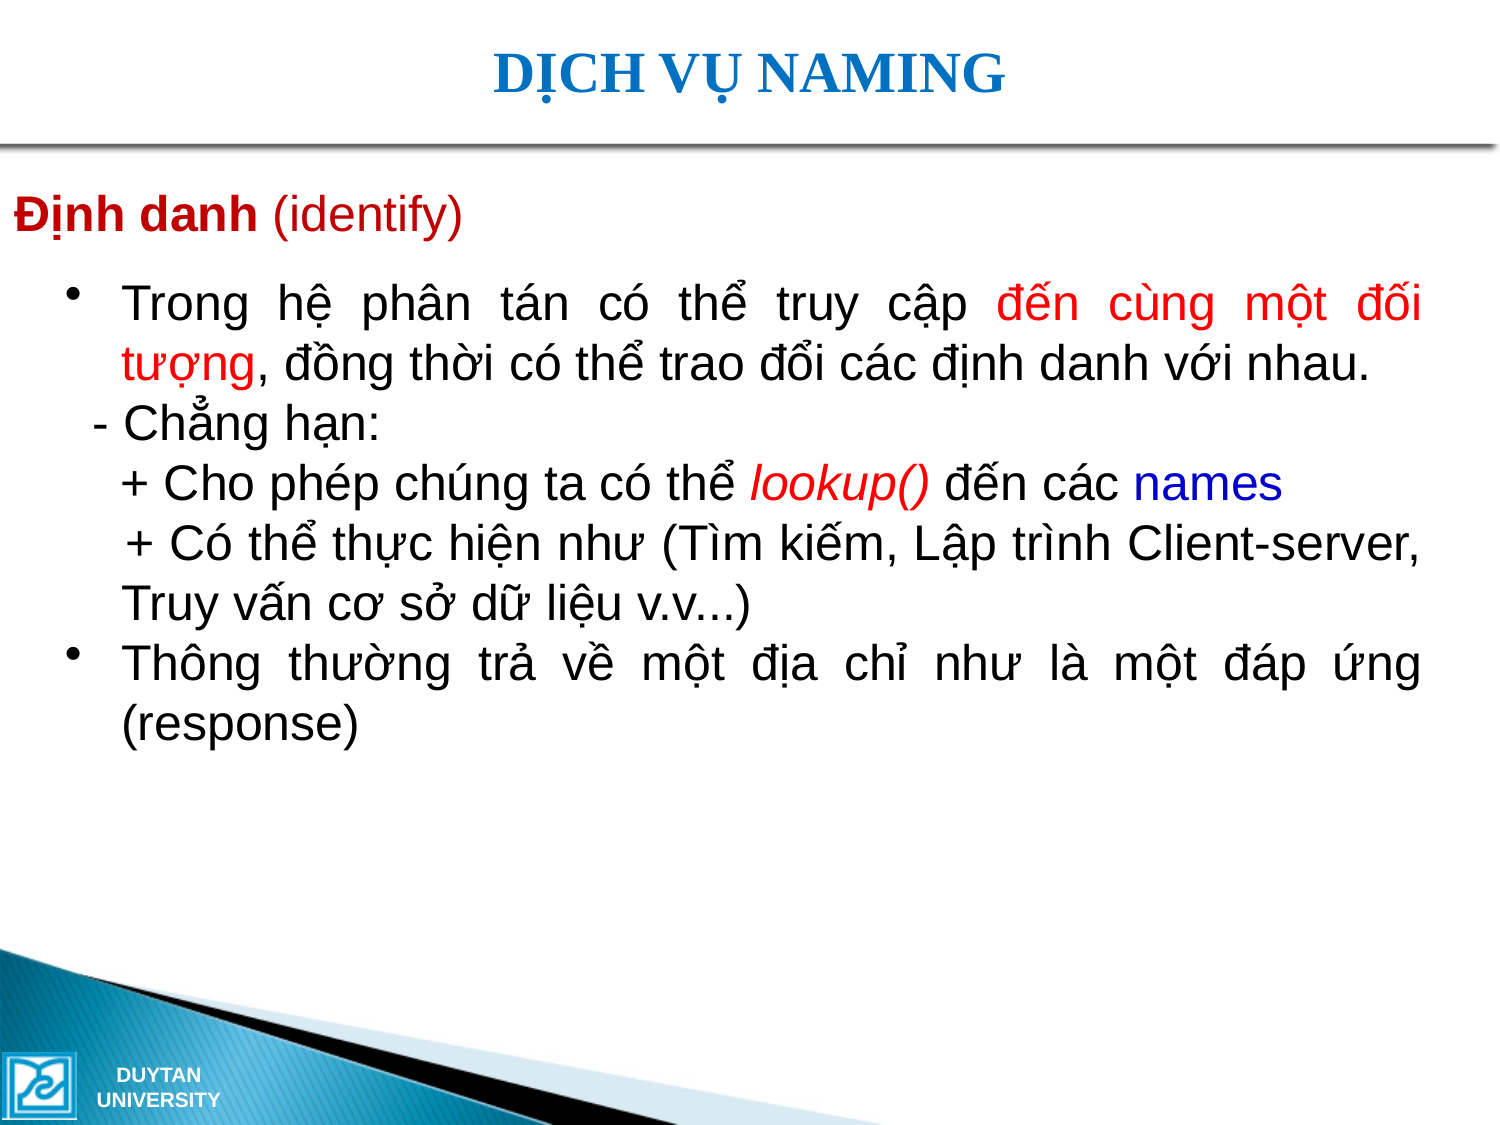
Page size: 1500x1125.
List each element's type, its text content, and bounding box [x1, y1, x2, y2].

picture [0, 0, 1500, 1125]
text_box Trong hệ phân tán có thể truy cập đến cùng một đối tượng, đồng thời có thể trao đổi các định danh với nhau. - Chẳng hạn: + Cho phép chúng ta có thể lookup() đến các names + Có thể thực hiện như (Tìm kiếm, Lập trình Client-server, Truy vấn cơ sở dữ liệu v.v...) Thông thường trả về một địa chỉ như là một đáp ứng (response) [50, 262, 1438, 1125]
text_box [2, 1051, 241, 1121]
text_box Định danh (identify) [0, 174, 1140, 249]
text_box DỊCH VỤ NAMING [74, 12, 1425, 125]
